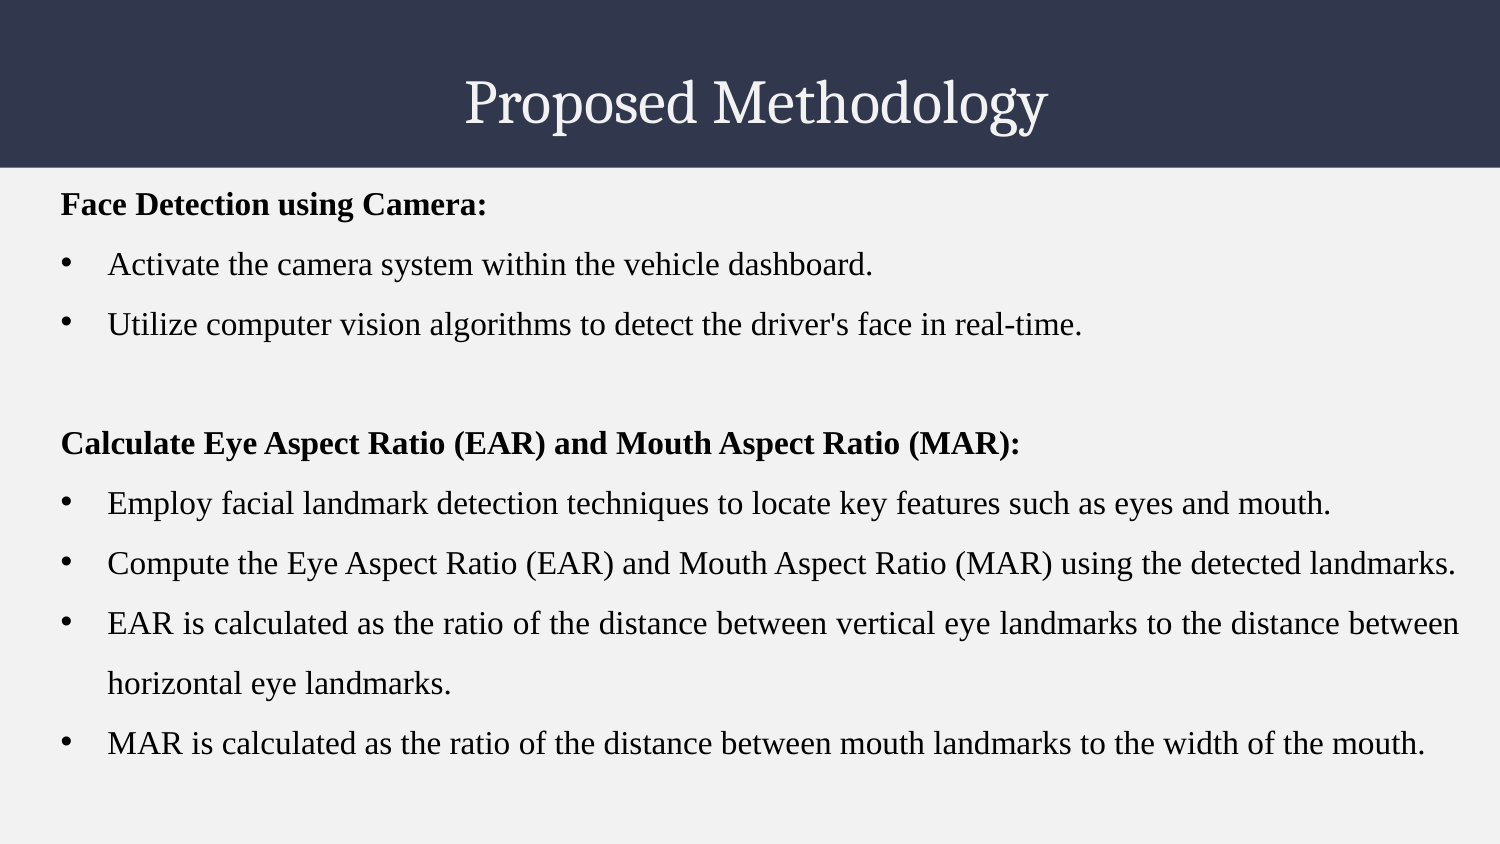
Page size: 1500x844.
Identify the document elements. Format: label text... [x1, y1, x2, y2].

title Proposed Methodology [267, 60, 1233, 146]
text_box Face Detection using Camera: Activate the camera system within the vehicle dashboard. Utilize computer vision algorithms to detect the driver's face in real-time. Calculate Eye Aspect Ratio (EAR) and Mouth Aspect Ratio (MAR): Employ facial landmark detection techniques to locate key features such as eyes and mouth. Compute the Eye Aspect Ratio (EAR) and Mouth Aspect Ratio (MAR) using the detected landmarks. EAR is calculated as the ratio of the distance between vertical eye landmarks to the distance between horizontal eye landmarks. MAR is calculated as the ratio of the distance between mouth landmarks to the width of the mouth. [22, 146, 1478, 776]
